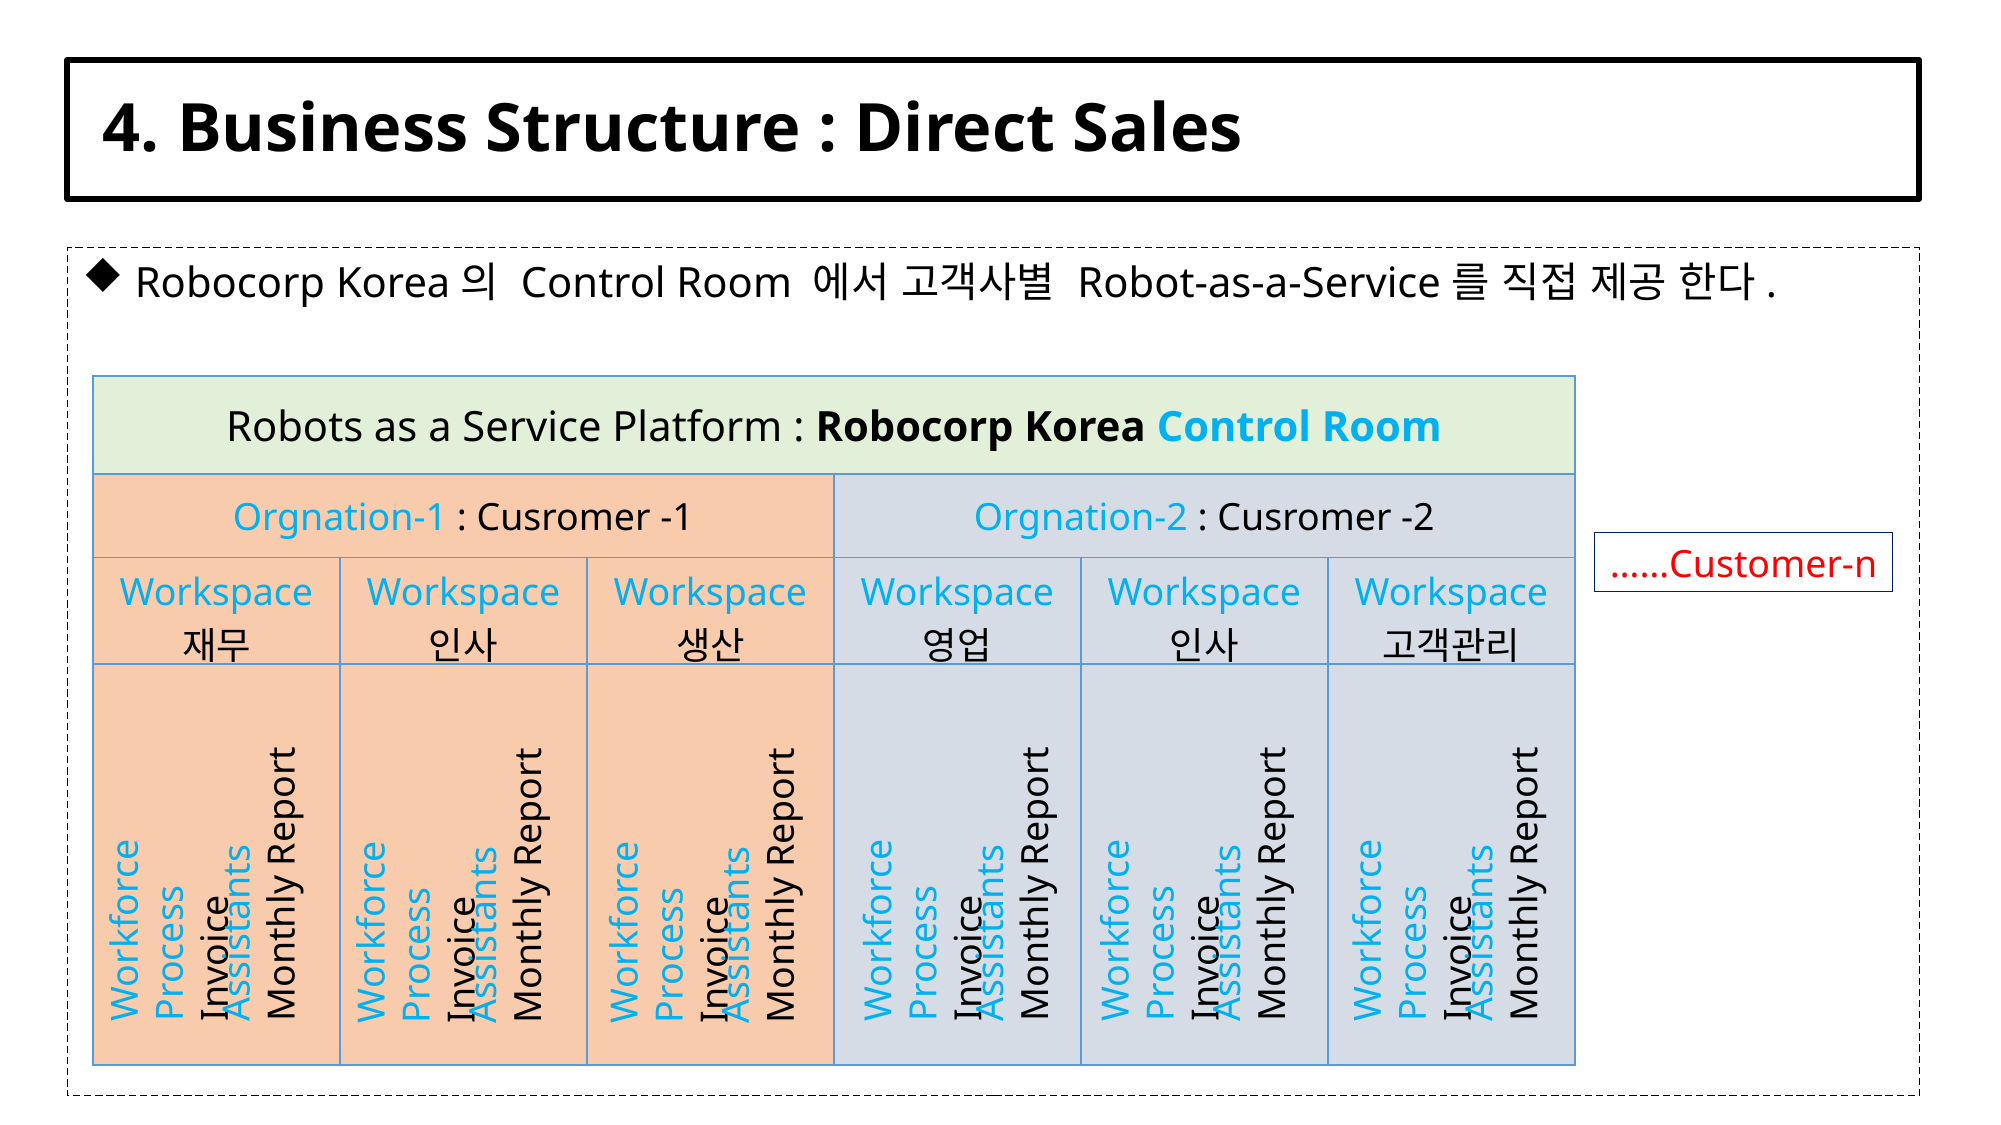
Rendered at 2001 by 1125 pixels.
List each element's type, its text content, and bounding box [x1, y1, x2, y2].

table_cell [588, 665, 833, 1064]
table_cell Workspace 인사 [341, 558, 586, 663]
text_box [592, 696, 826, 1038]
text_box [1335, 694, 1569, 1037]
table_cell [94, 665, 339, 1064]
table_cell Orgnation-2 : Cusromer -2 [835, 475, 1574, 557]
list Robocorp Korea의 Control Room 에서 고객사별 Robot-as-a-Service를 직접 제공 한다. [67, 247, 1920, 1096]
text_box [92, 694, 326, 1037]
table_cell Orgnation-1 : Cusromer -1 [94, 475, 833, 557]
table_cell [341, 665, 586, 1064]
table_cell Workspace 인사 [1082, 558, 1327, 663]
table_cell Workspace 생산 [588, 558, 833, 663]
table_cell Workspace 고객관리 [1329, 558, 1574, 663]
table_cell Workspace 재무 [94, 558, 339, 663]
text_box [339, 696, 573, 1038]
text_box ……Customer-n [1594, 532, 1893, 592]
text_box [846, 694, 1080, 1037]
table_cell [1329, 665, 1574, 1064]
table_cell Workspace 영업 [835, 558, 1080, 663]
table_cell [835, 665, 1080, 1064]
table_cell [1082, 665, 1327, 1064]
table_header Robots as a Service Platform : Robocorp Korea Control Room [94, 377, 1574, 473]
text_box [1083, 694, 1317, 1037]
title 4. Business Structure : Direct Sales [67, 59, 1920, 199]
